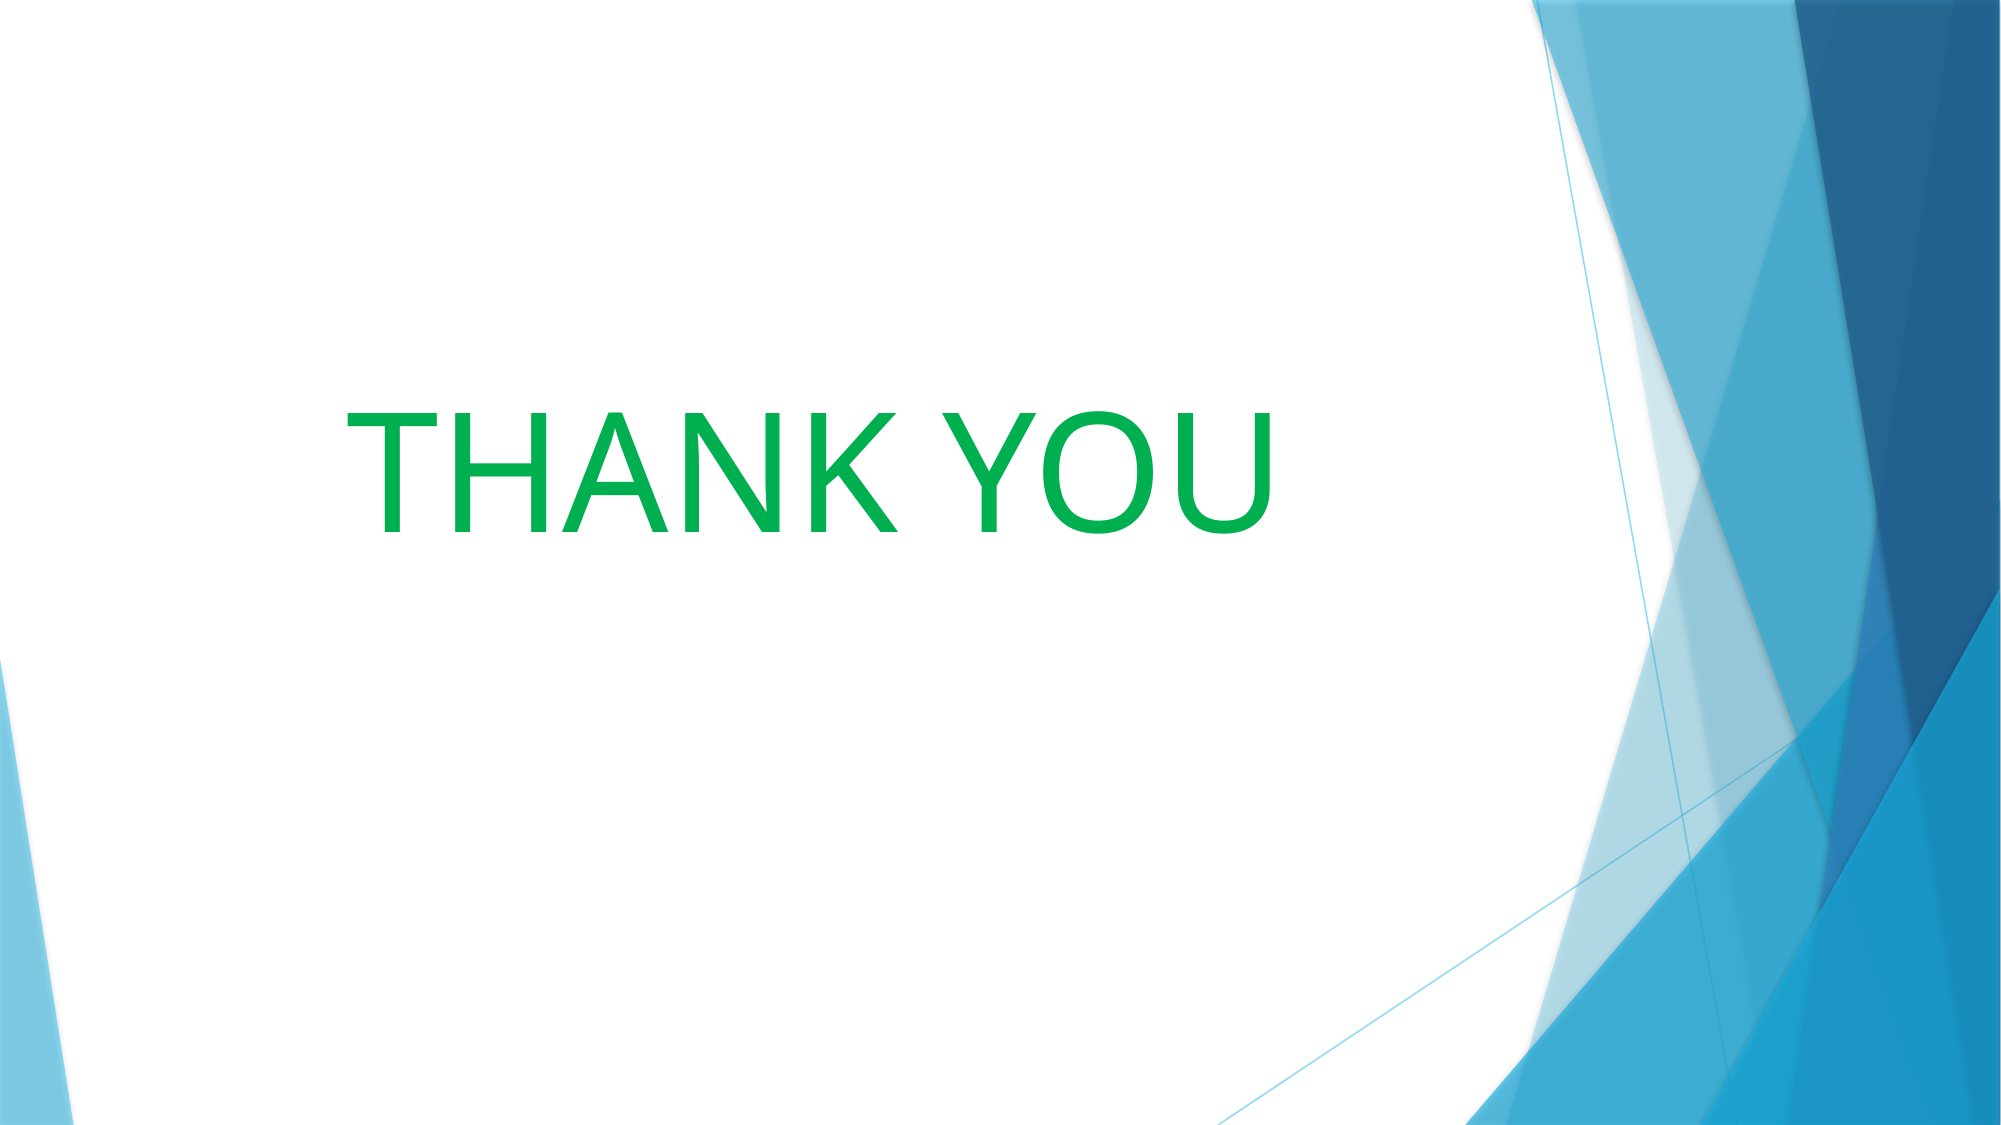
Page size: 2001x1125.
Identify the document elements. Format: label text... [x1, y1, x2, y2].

list THANK YOU [111, 357, 1522, 671]
